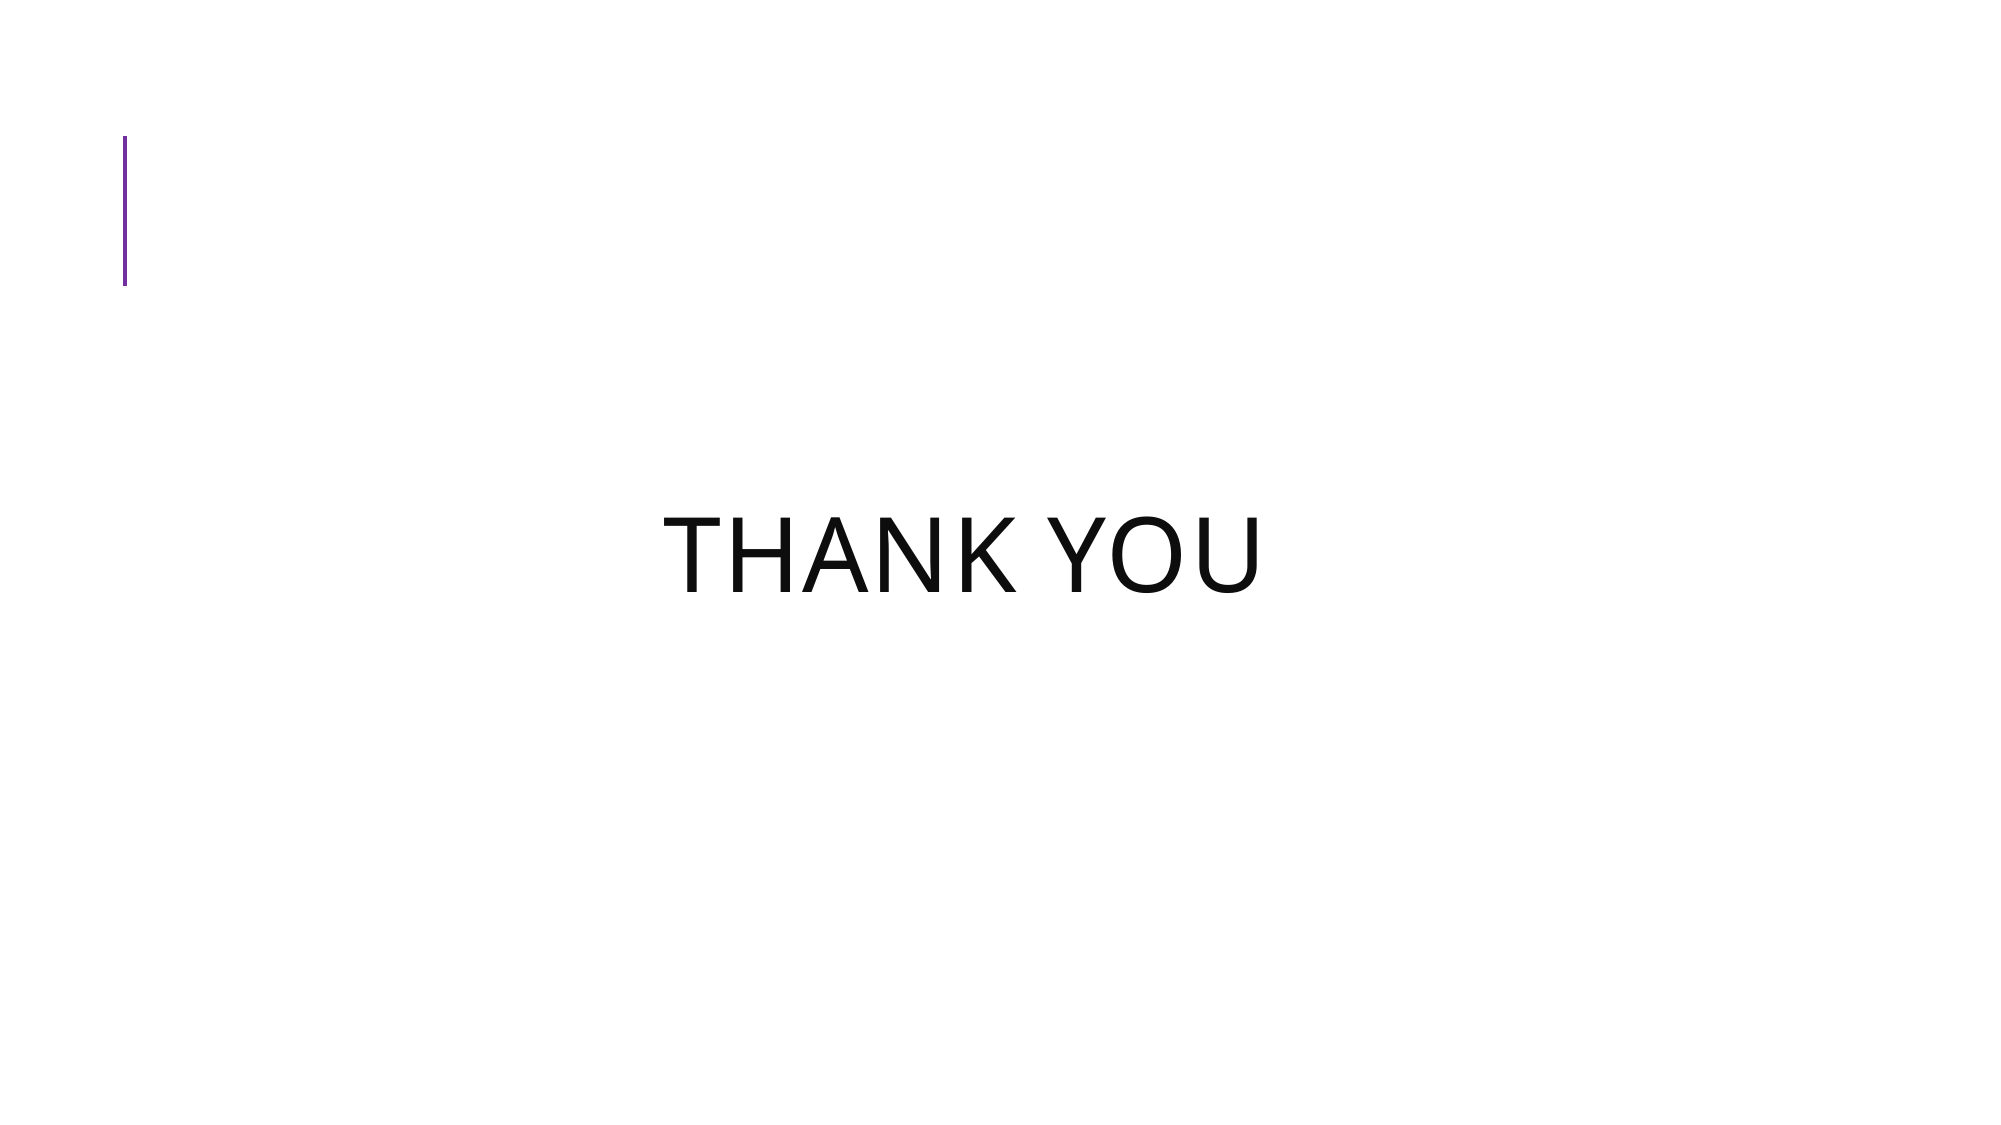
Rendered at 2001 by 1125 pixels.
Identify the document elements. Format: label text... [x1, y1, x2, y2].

title Thank you [168, 439, 1763, 686]
